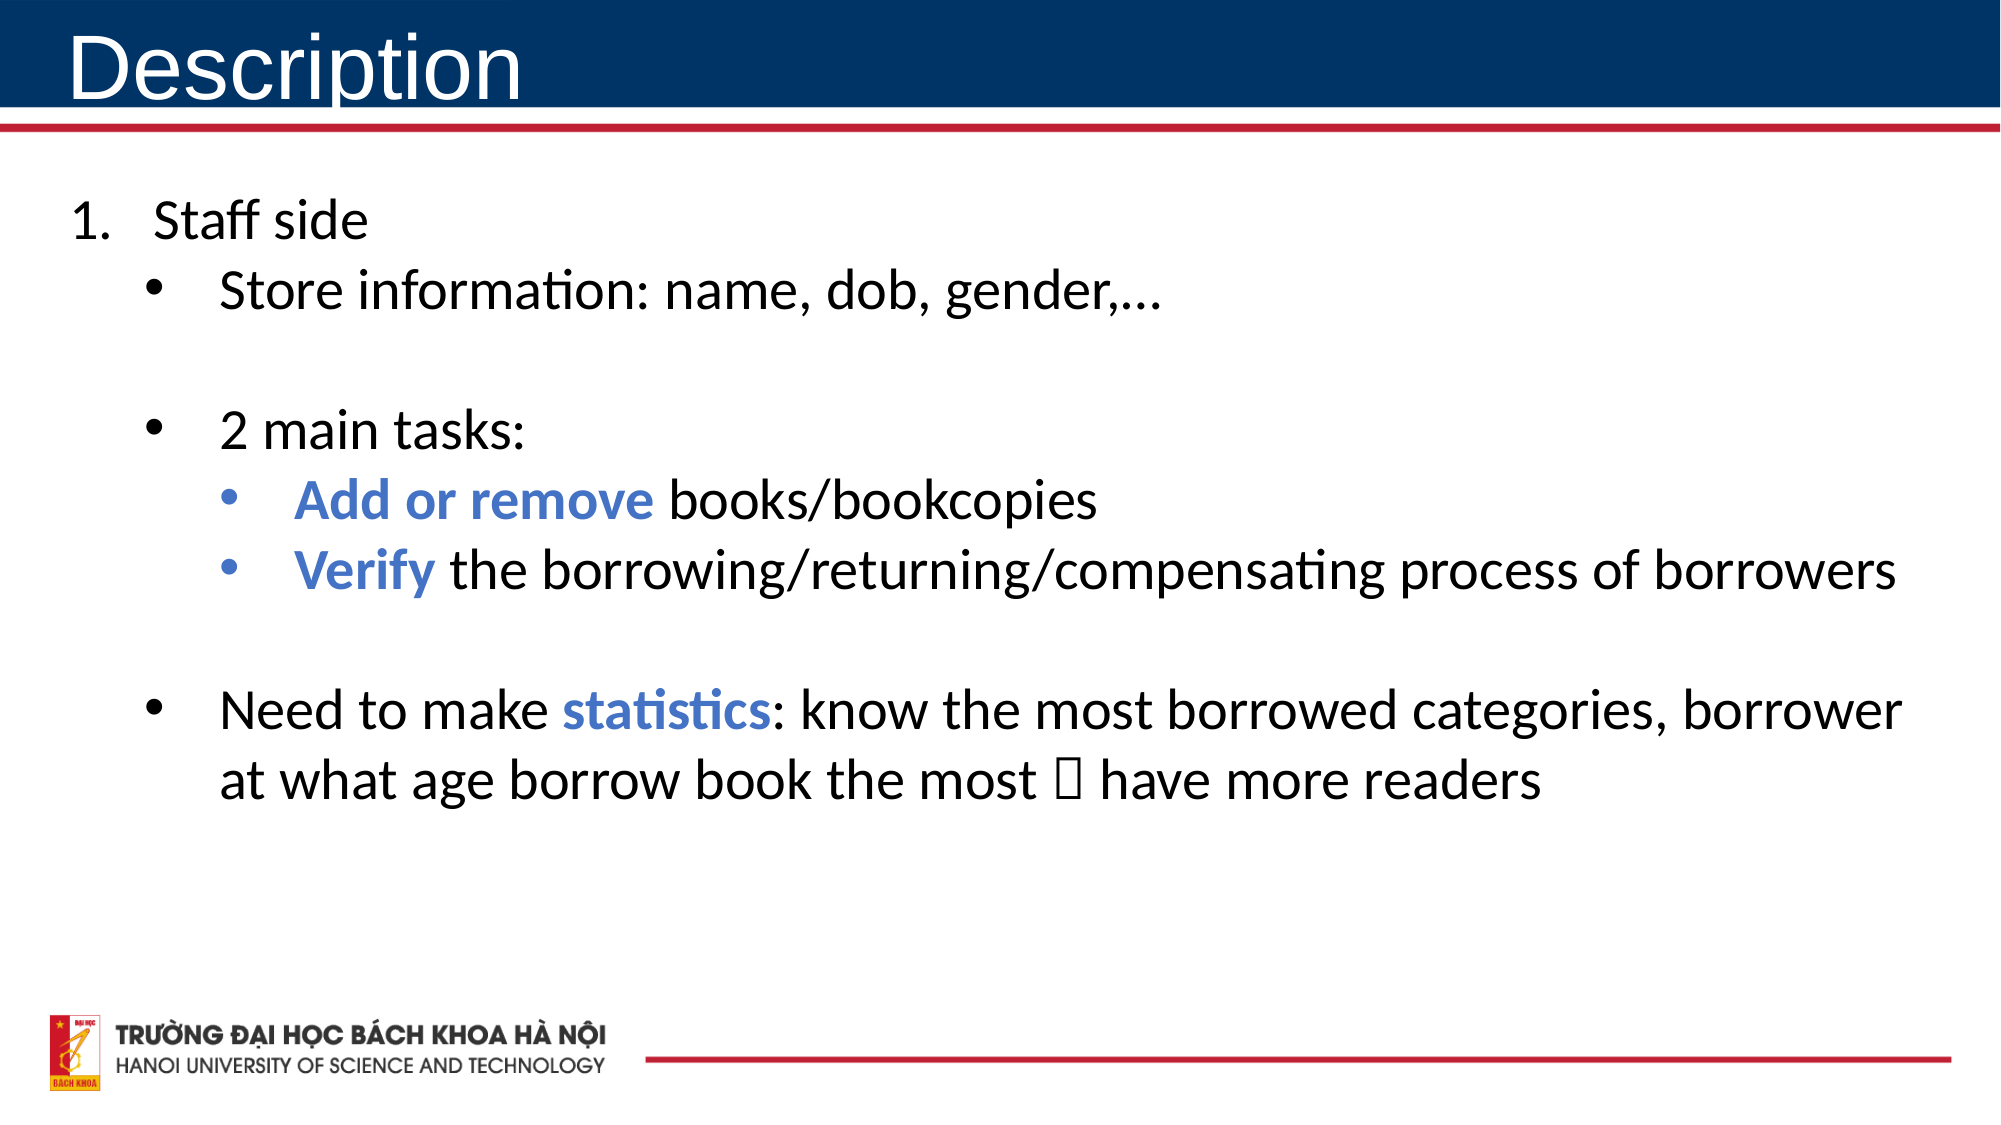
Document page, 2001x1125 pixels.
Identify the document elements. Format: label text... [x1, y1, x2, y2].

text_box Description [51, 12, 1949, 87]
text_box Staff side Store information: name, dob, gender,… 2 main tasks: Add or remove books/bookcopies Verify the borrowing/returning/compensating process of borrowers Need to make statistics: know the most borrowed categories, borrower at what age borrow book the most  have more readers [54, 173, 1944, 979]
picture [0, 0, 2001, 1125]
